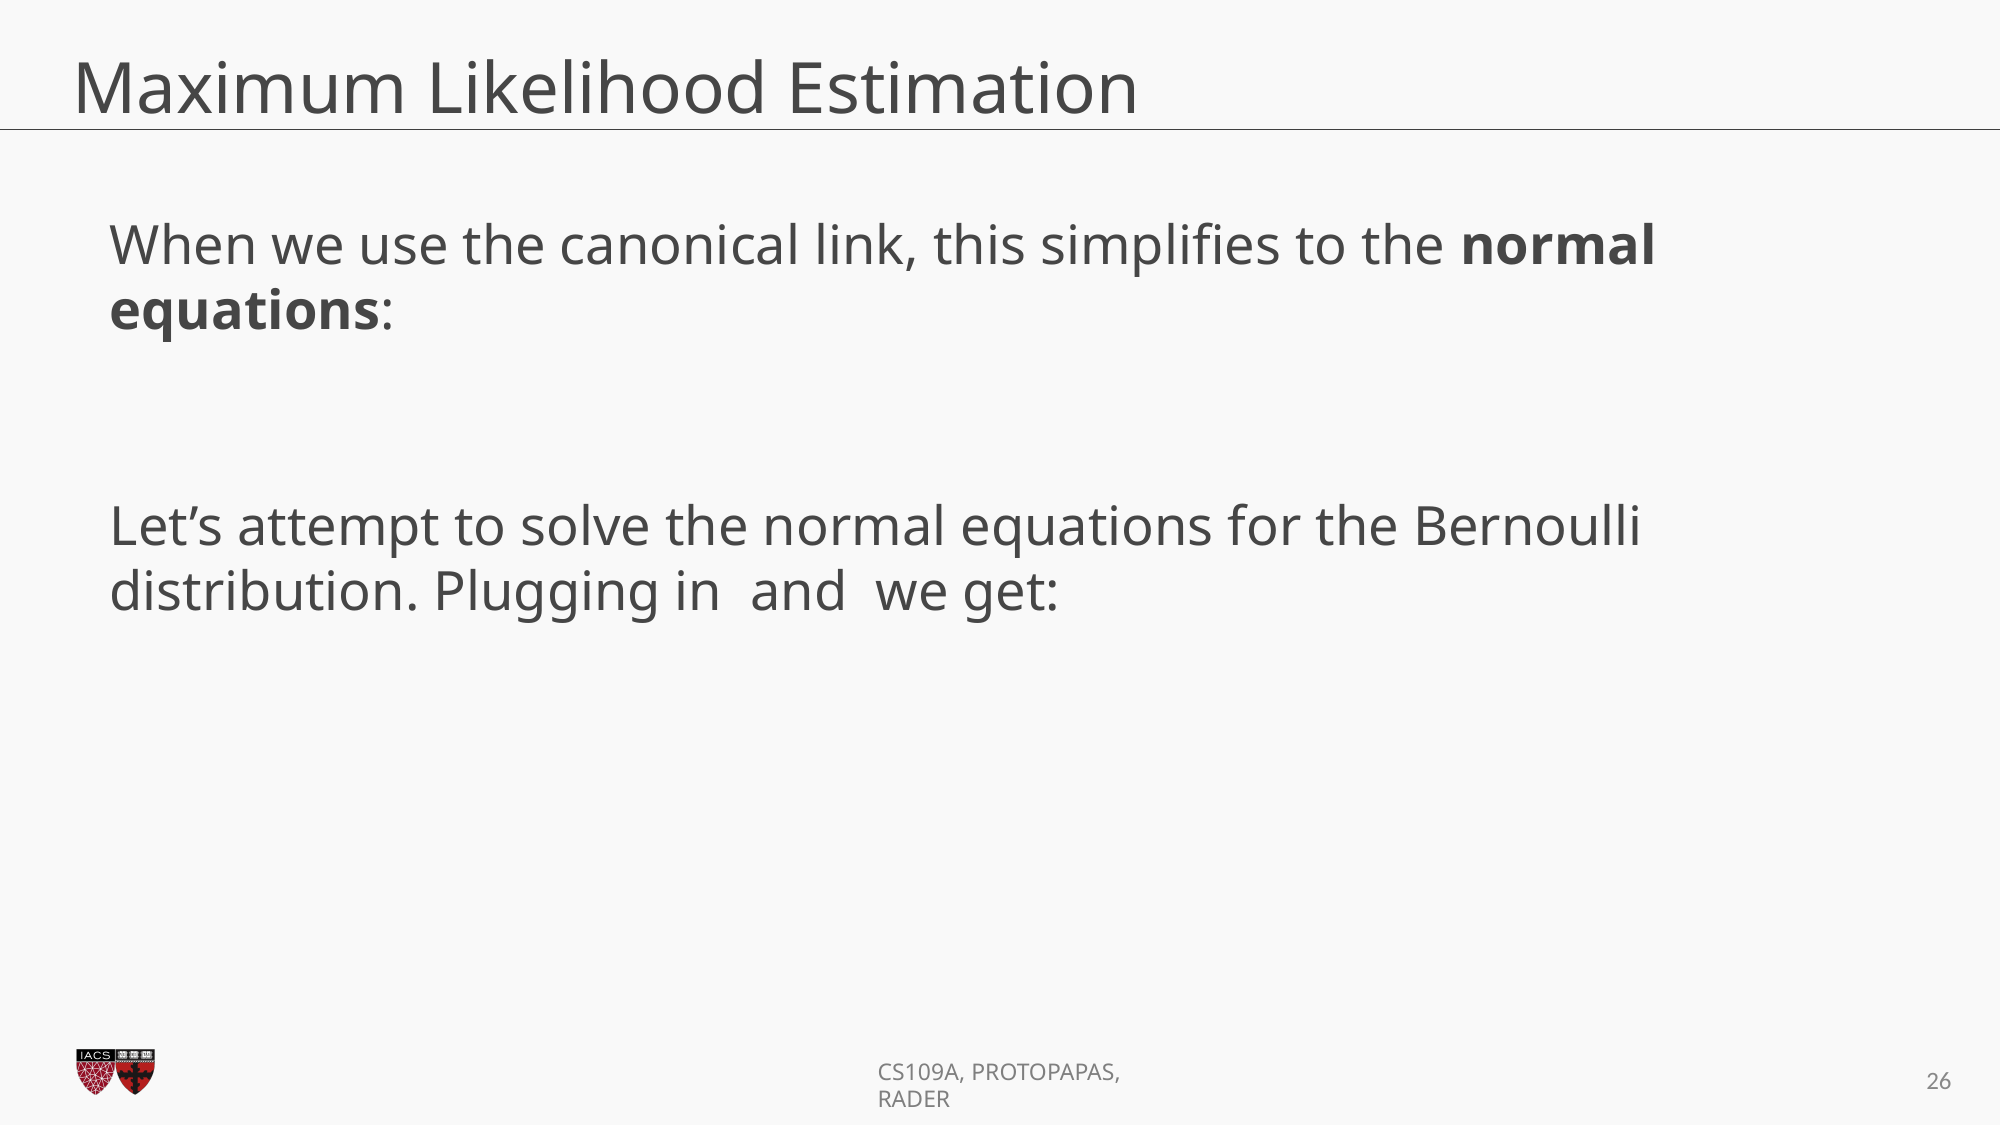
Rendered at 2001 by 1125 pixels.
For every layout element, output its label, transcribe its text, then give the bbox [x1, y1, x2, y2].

picture [75, 1049, 155, 1095]
title Maximum Likelihood Estimation [57, 35, 1943, 162]
slide_number 26 [1500, 1050, 1967, 1110]
